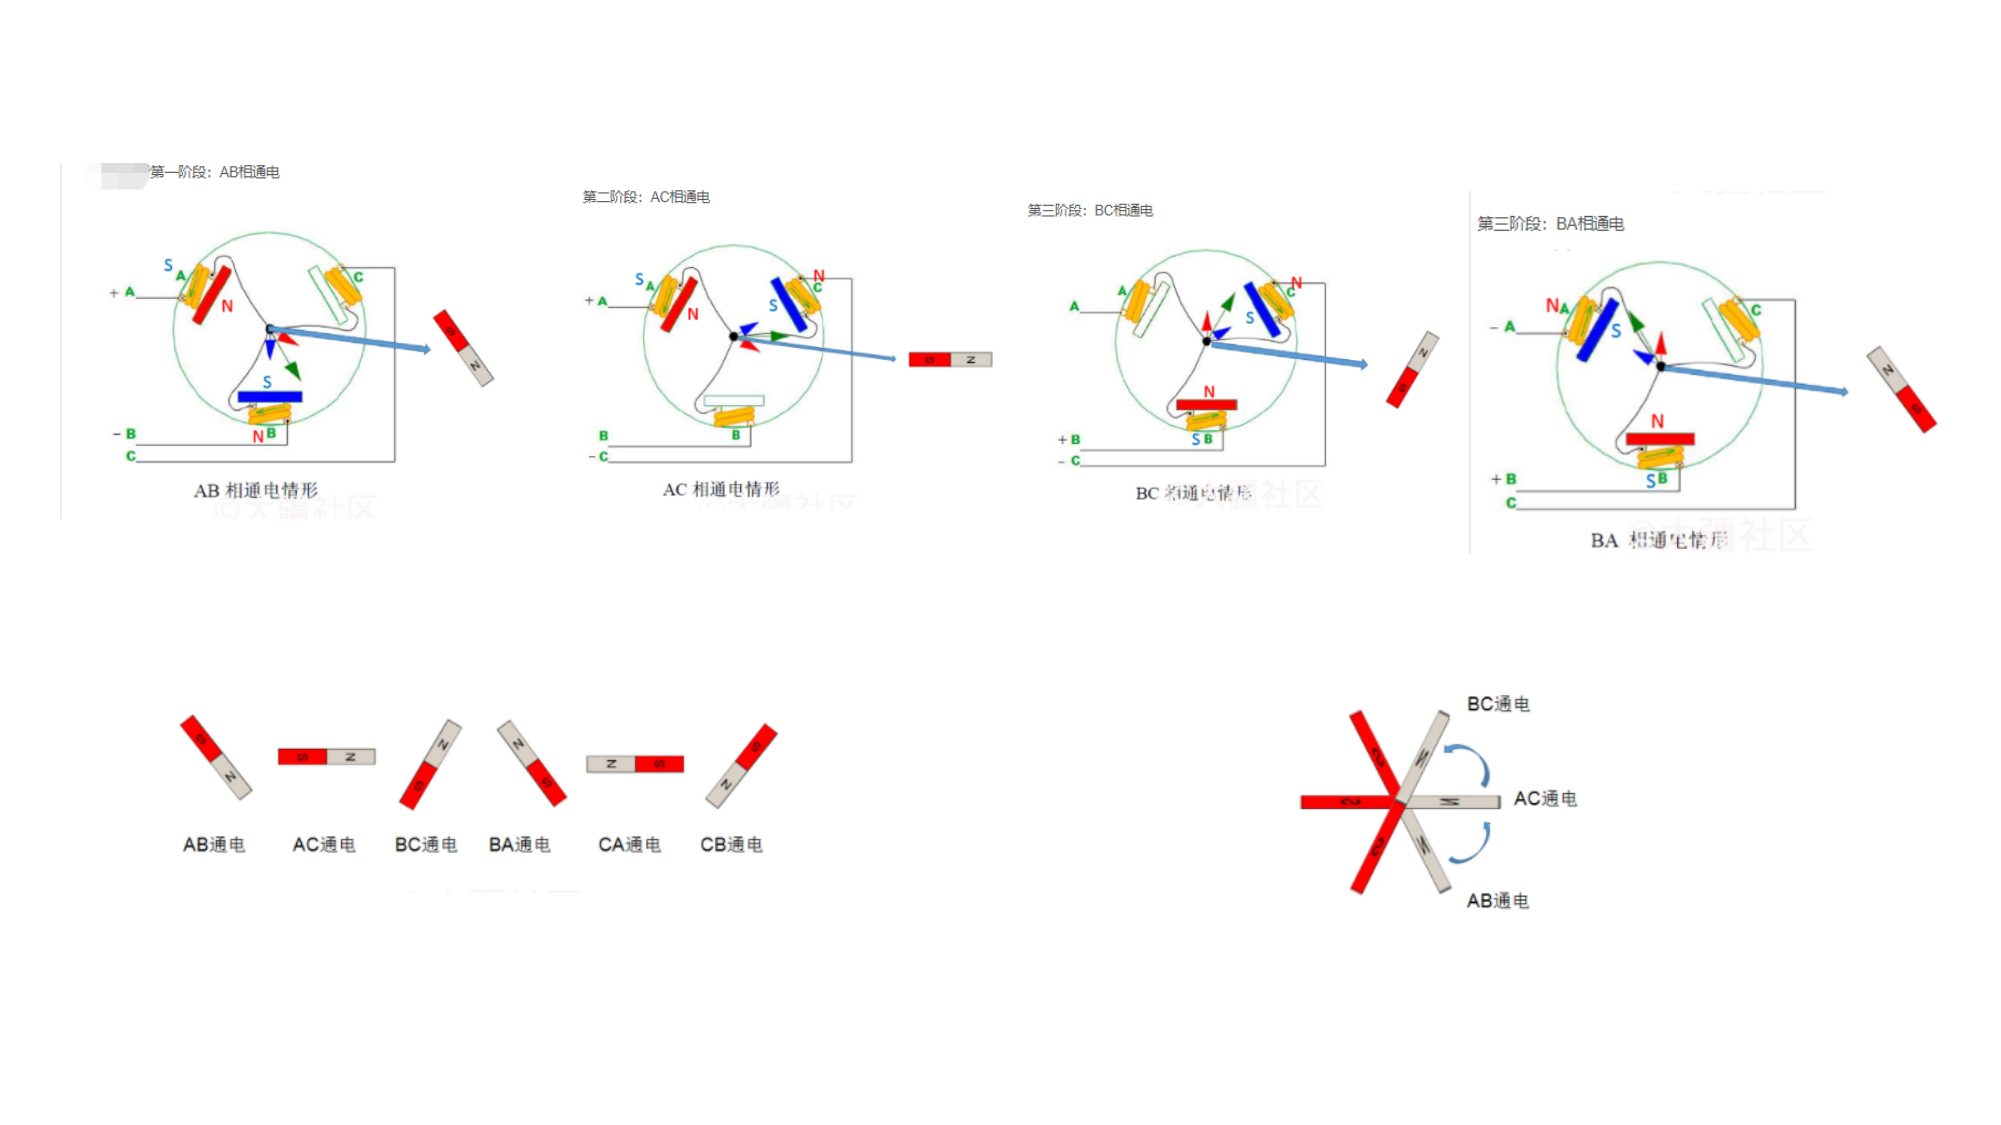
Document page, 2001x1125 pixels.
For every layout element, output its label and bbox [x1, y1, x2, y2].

list [55, 163, 677, 519]
picture [561, 173, 1949, 554]
picture [1263, 669, 1663, 917]
picture [132, 636, 853, 893]
